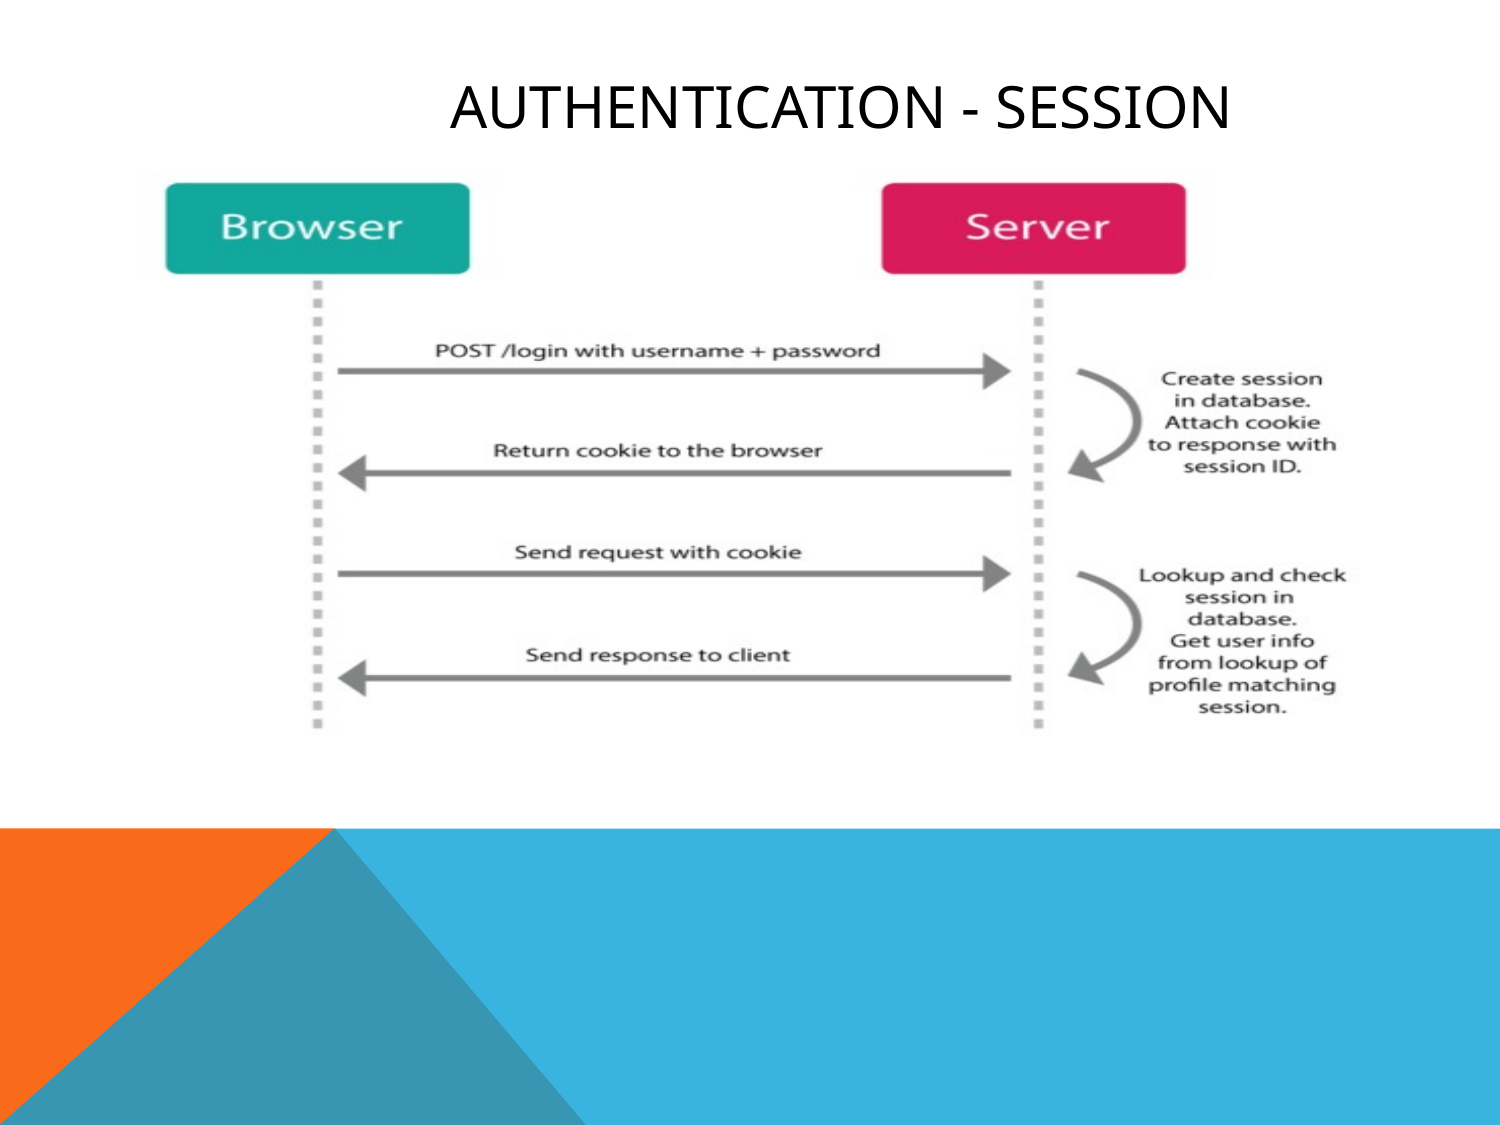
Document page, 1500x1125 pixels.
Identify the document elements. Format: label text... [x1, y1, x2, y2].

picture [111, 149, 1389, 788]
title AUTHENTICATION - SESSION [135, 60, 1369, 148]
